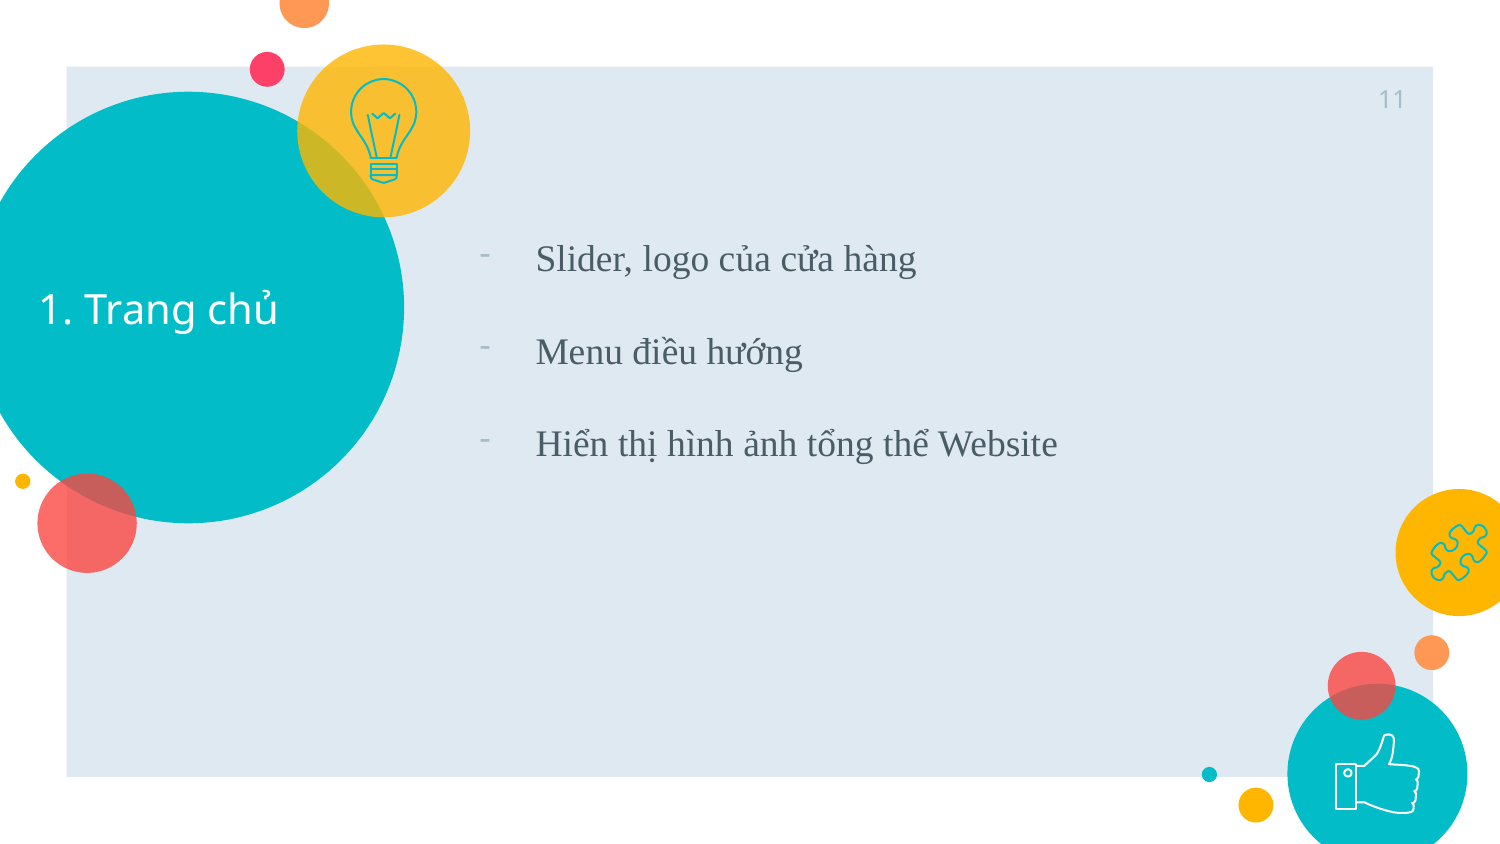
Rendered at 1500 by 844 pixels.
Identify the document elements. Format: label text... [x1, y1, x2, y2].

list Slider, logo của cửa hàng Menu điều hướng Hiển thị hình ảnh tổng thể Website [464, 196, 1102, 576]
slide_number 11 [1331, 68, 1422, 134]
title 1. Trang chủ [23, 91, 375, 524]
